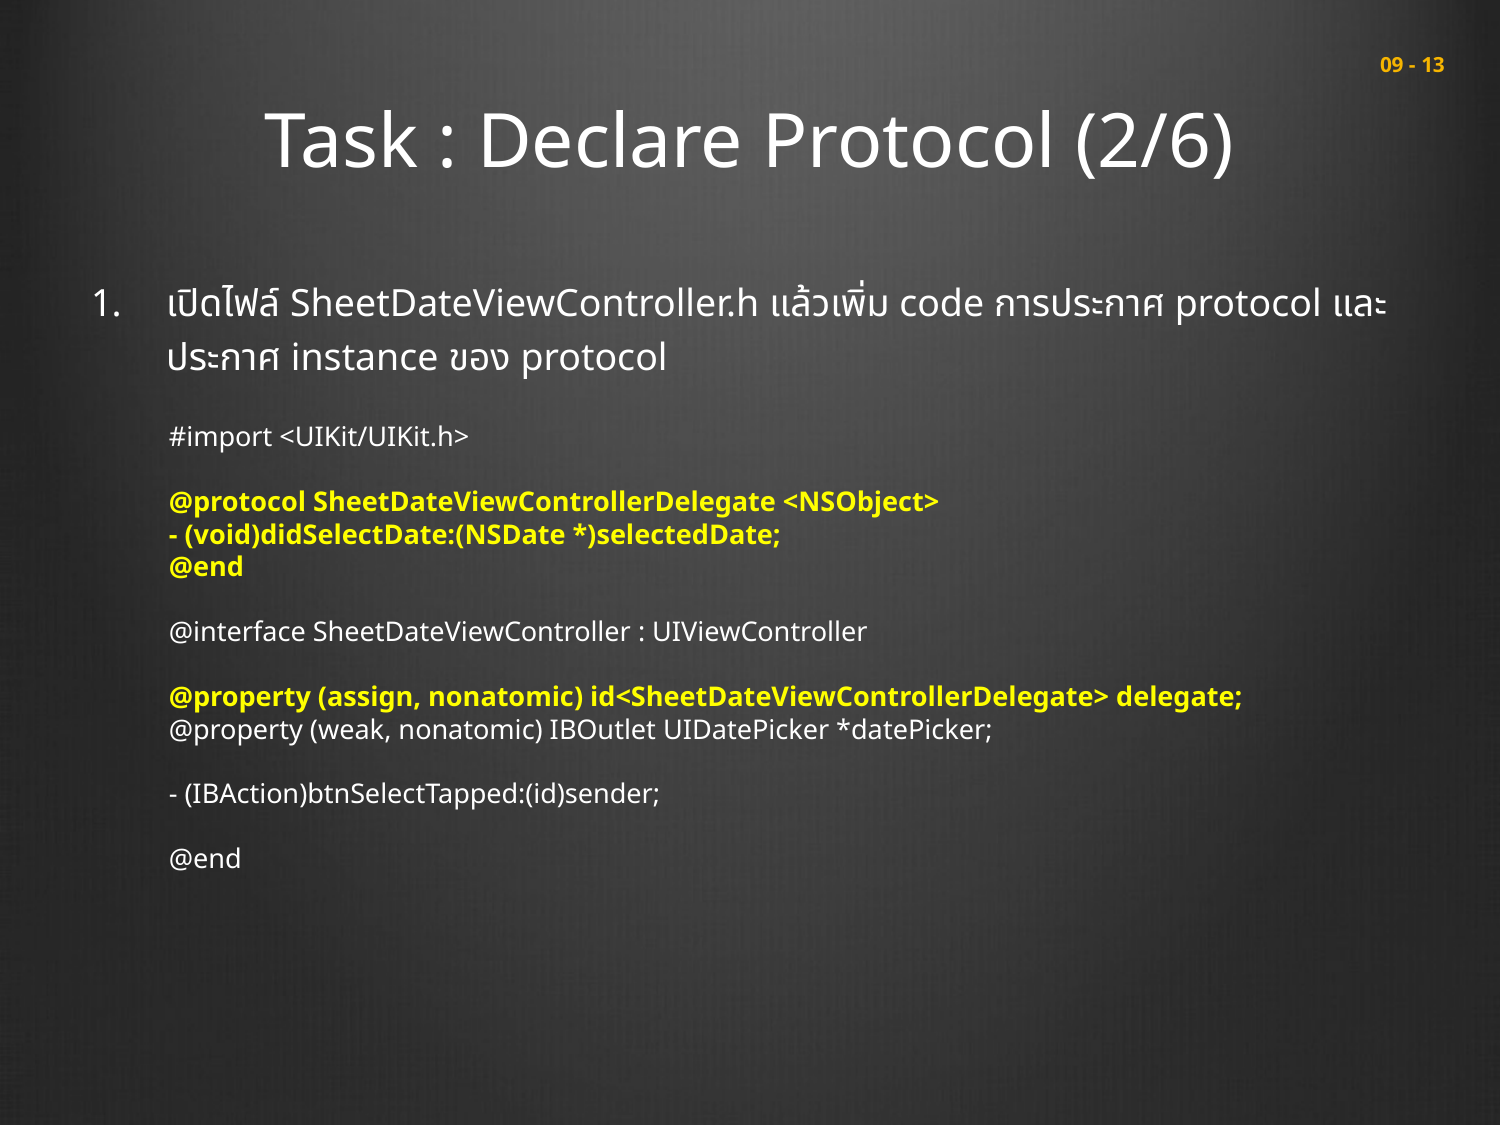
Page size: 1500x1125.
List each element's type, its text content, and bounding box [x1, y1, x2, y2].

text_box #import <UIKit/UIKit.h> @protocol SheetDateViewControllerDelegate <NSObject> - (void)didSelectDate:(NSDate *)selectedDate; @end @interface SheetDateViewController : UIViewController @property (assign, nonatomic) id<SheetDateViewControllerDelegate> delegate; @property (weak, nonatomic) IBOutlet UIDatePicker *datePicker; - (IBAction)btnSelectTapped:(id)sender; @end [154, 412, 1431, 882]
text_box 09 - 13 [1306, 43, 1460, 86]
title Task : Declare Protocol (2/6) [112, 19, 1388, 255]
list เปิดไฟล์ SheetDateViewController.h แล้วเพิ่ม code การประกาศ protocol และ ประกาศ instance ของ protocol [76, 262, 1431, 1054]
